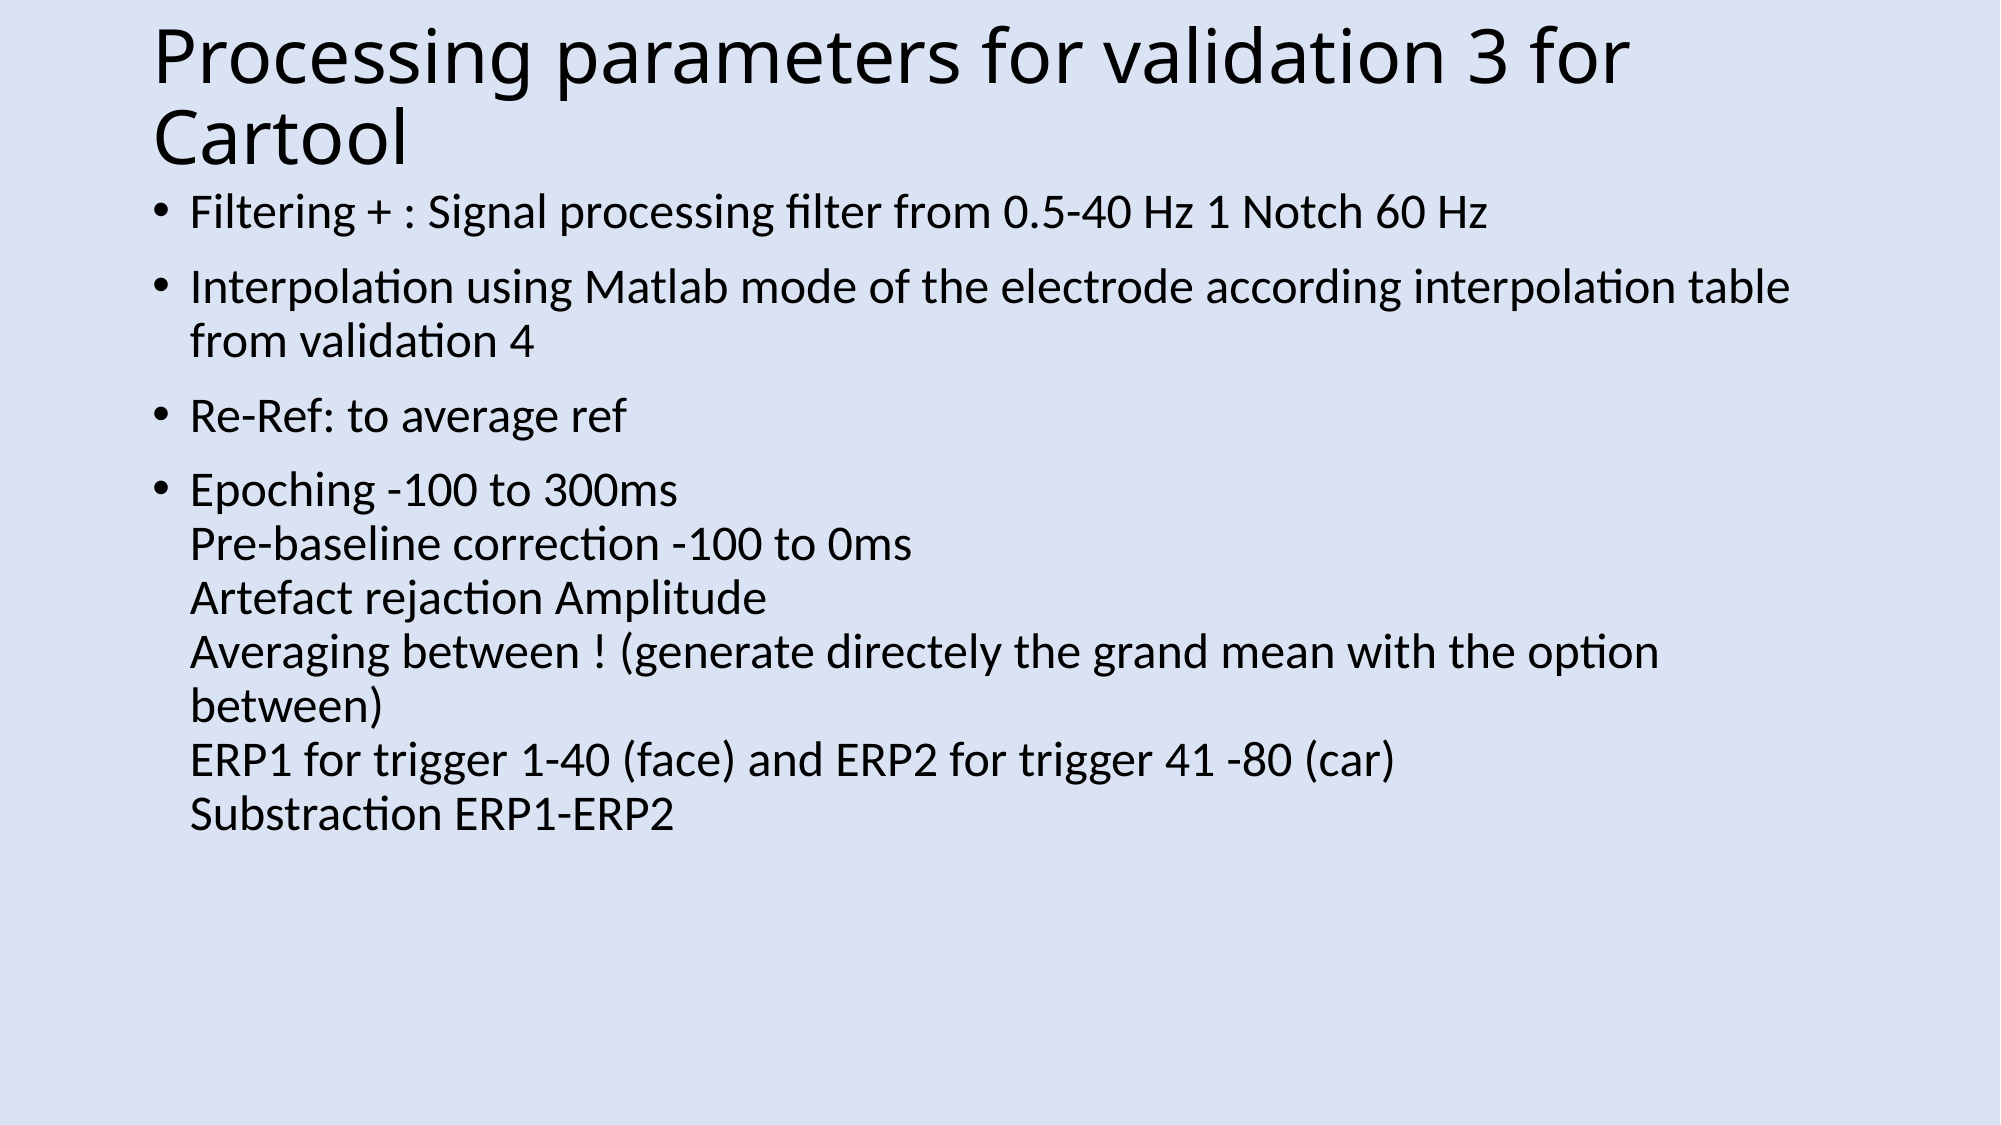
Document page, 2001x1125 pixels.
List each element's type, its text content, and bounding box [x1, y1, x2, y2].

list Filtering + : Signal processing filter from 0.5-40 Hz 1 Notch 60 Hz Interpolation using Matlab mode of the electrode according interpolation table from validation 4 Re-Ref: to average ref Epoching -100 to 300ms Pre-baseline correction -100 to 0ms Artefact rejaction Amplitude Averaging between ! (generate directely the grand mean with the option between) ERP1 for trigger 1-40 (face) and ERP2 for trigger 41 -80 (car) Substraction ERP1-ERP2 [137, 177, 1863, 1014]
title Processing parameters for validation 3 for Cartool [137, 59, 1863, 140]
